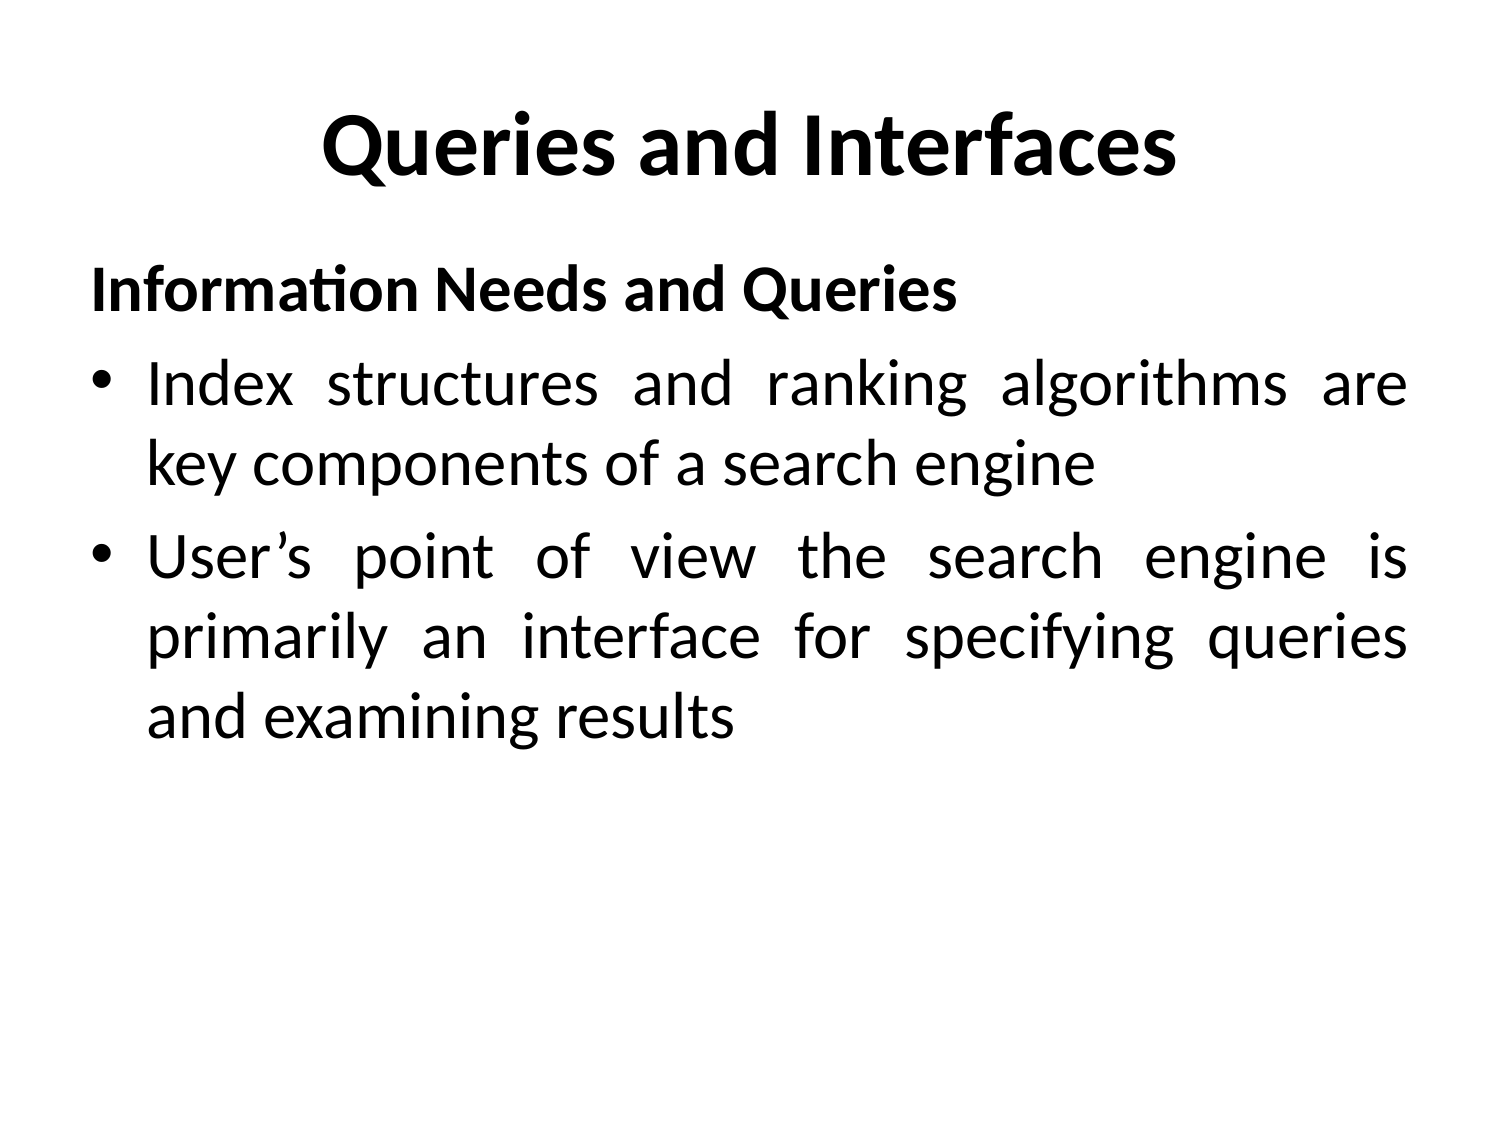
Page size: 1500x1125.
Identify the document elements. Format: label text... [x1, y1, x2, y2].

list Information Needs and Queries Index structures and ranking algorithms are key components of a search engine User’s point of view the search engine is primarily an interface for specifying queries and examining results [75, 237, 1425, 1013]
title Queries and Interfaces [75, 45, 1425, 233]
